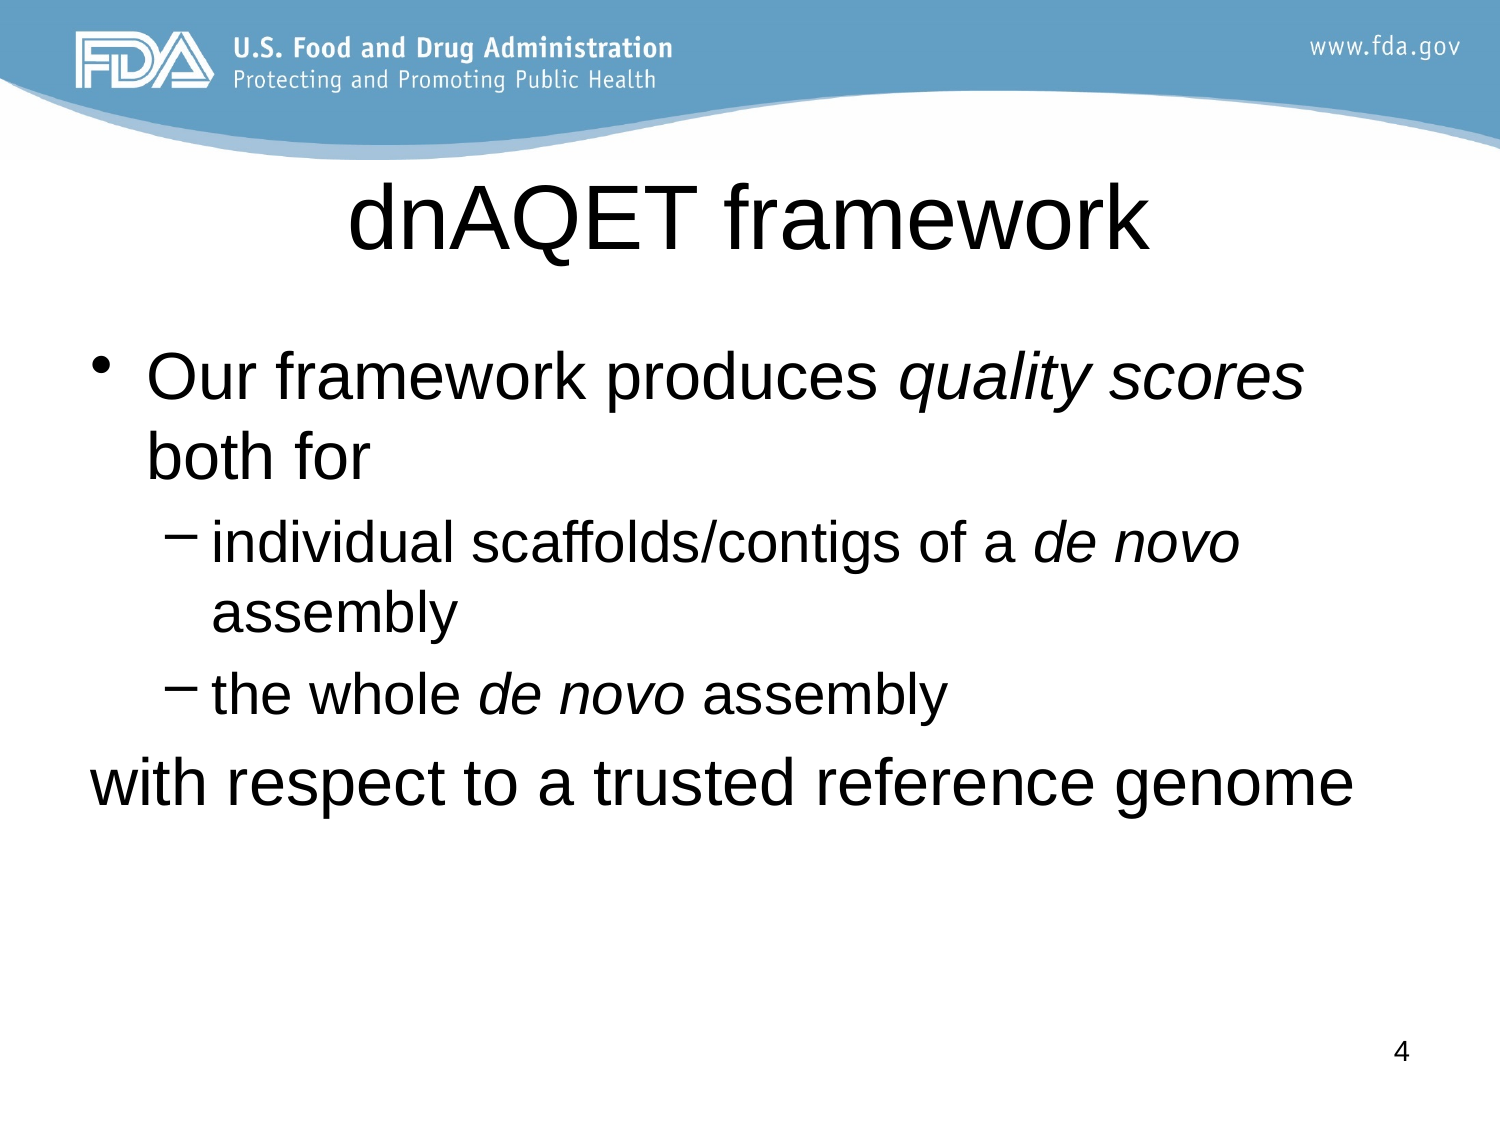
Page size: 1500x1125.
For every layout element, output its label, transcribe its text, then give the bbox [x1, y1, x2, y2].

picture [0, 0, 1500, 160]
list Our framework produces quality scores both for individual scaffolds/contigs of a de novo assembly the whole de novo assembly with respect to a trusted reference genome [75, 324, 1425, 1068]
title dnAQET framework [99, 137, 1400, 288]
slide_number 4 [1074, 1024, 1425, 1103]
